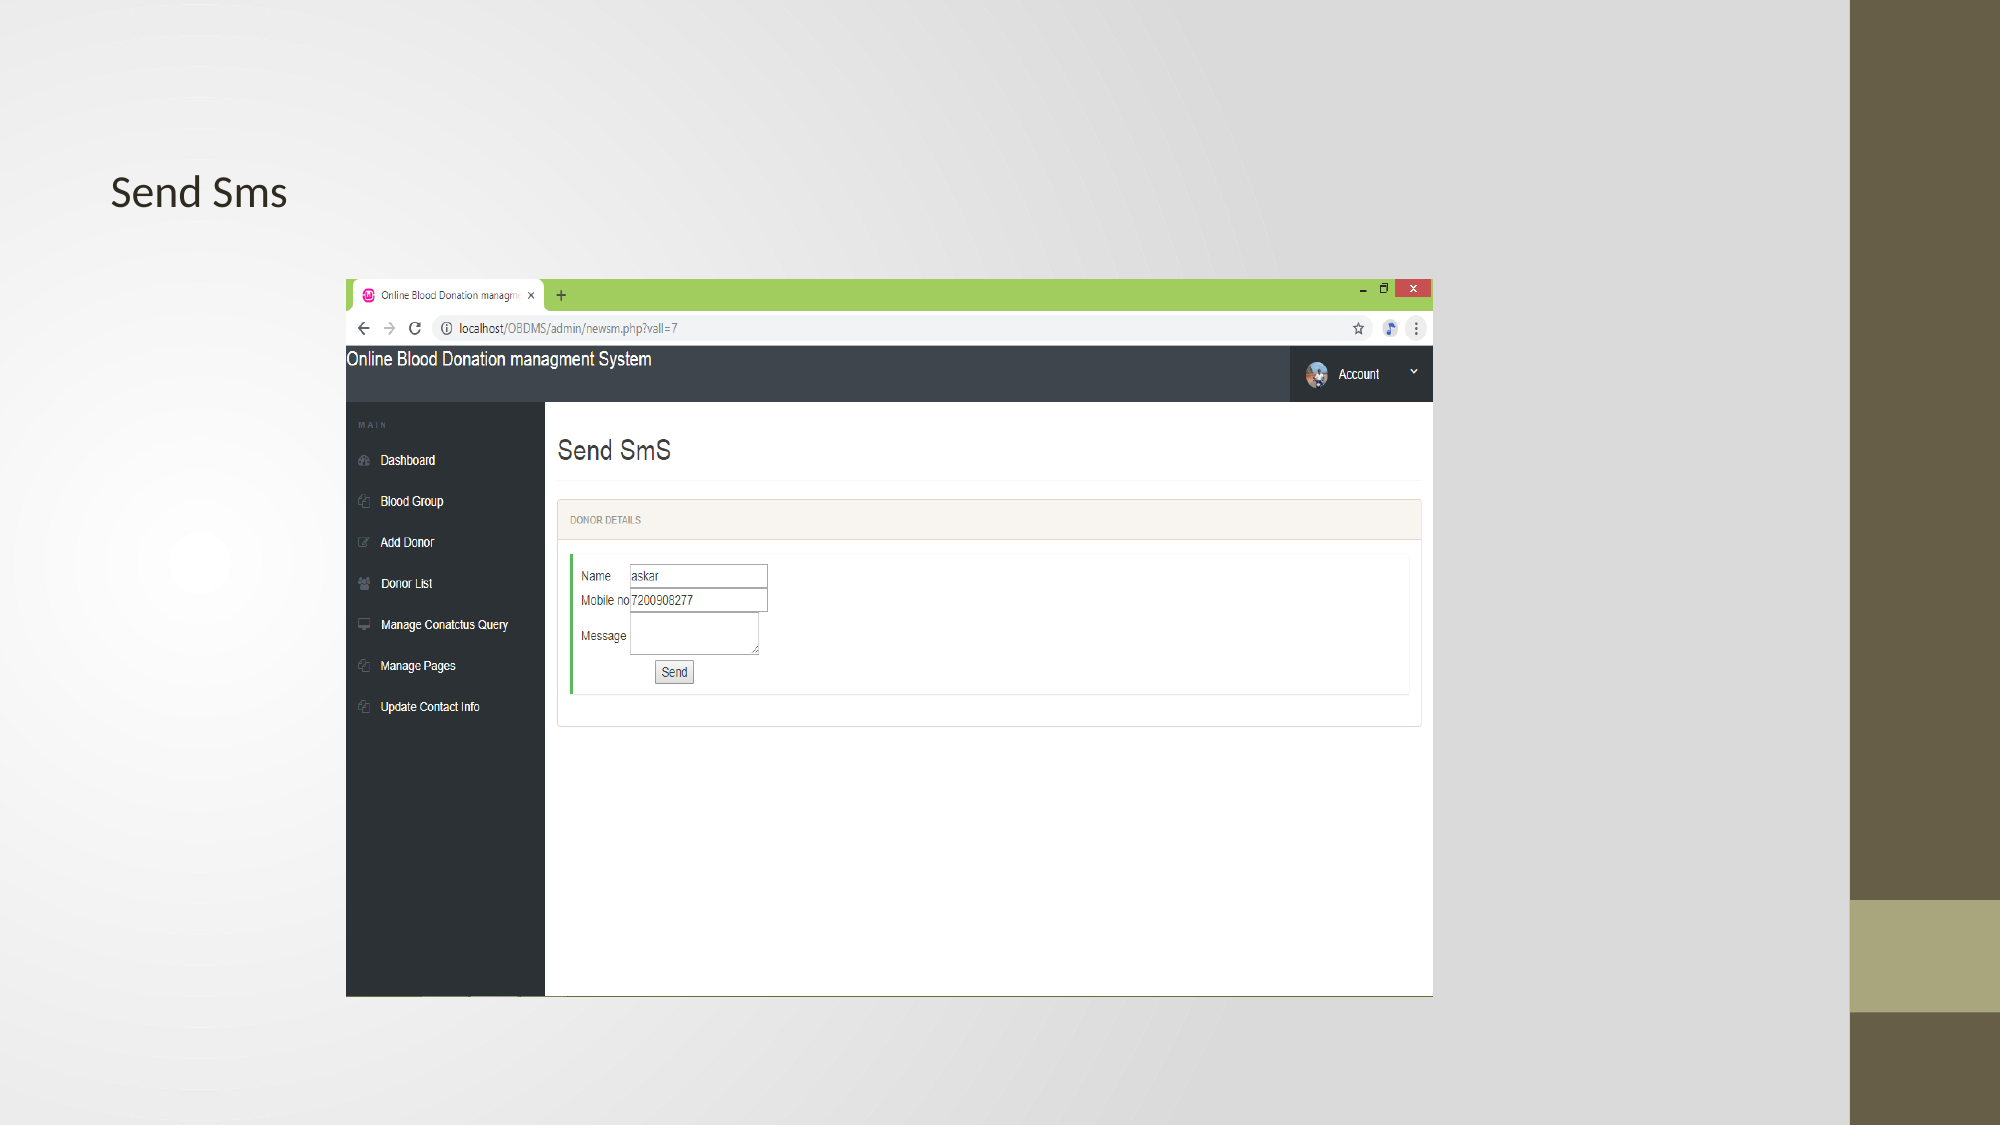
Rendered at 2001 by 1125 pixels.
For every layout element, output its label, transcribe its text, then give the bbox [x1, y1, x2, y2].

picture [345, 278, 1433, 998]
list Send Sms [76, 154, 1744, 942]
